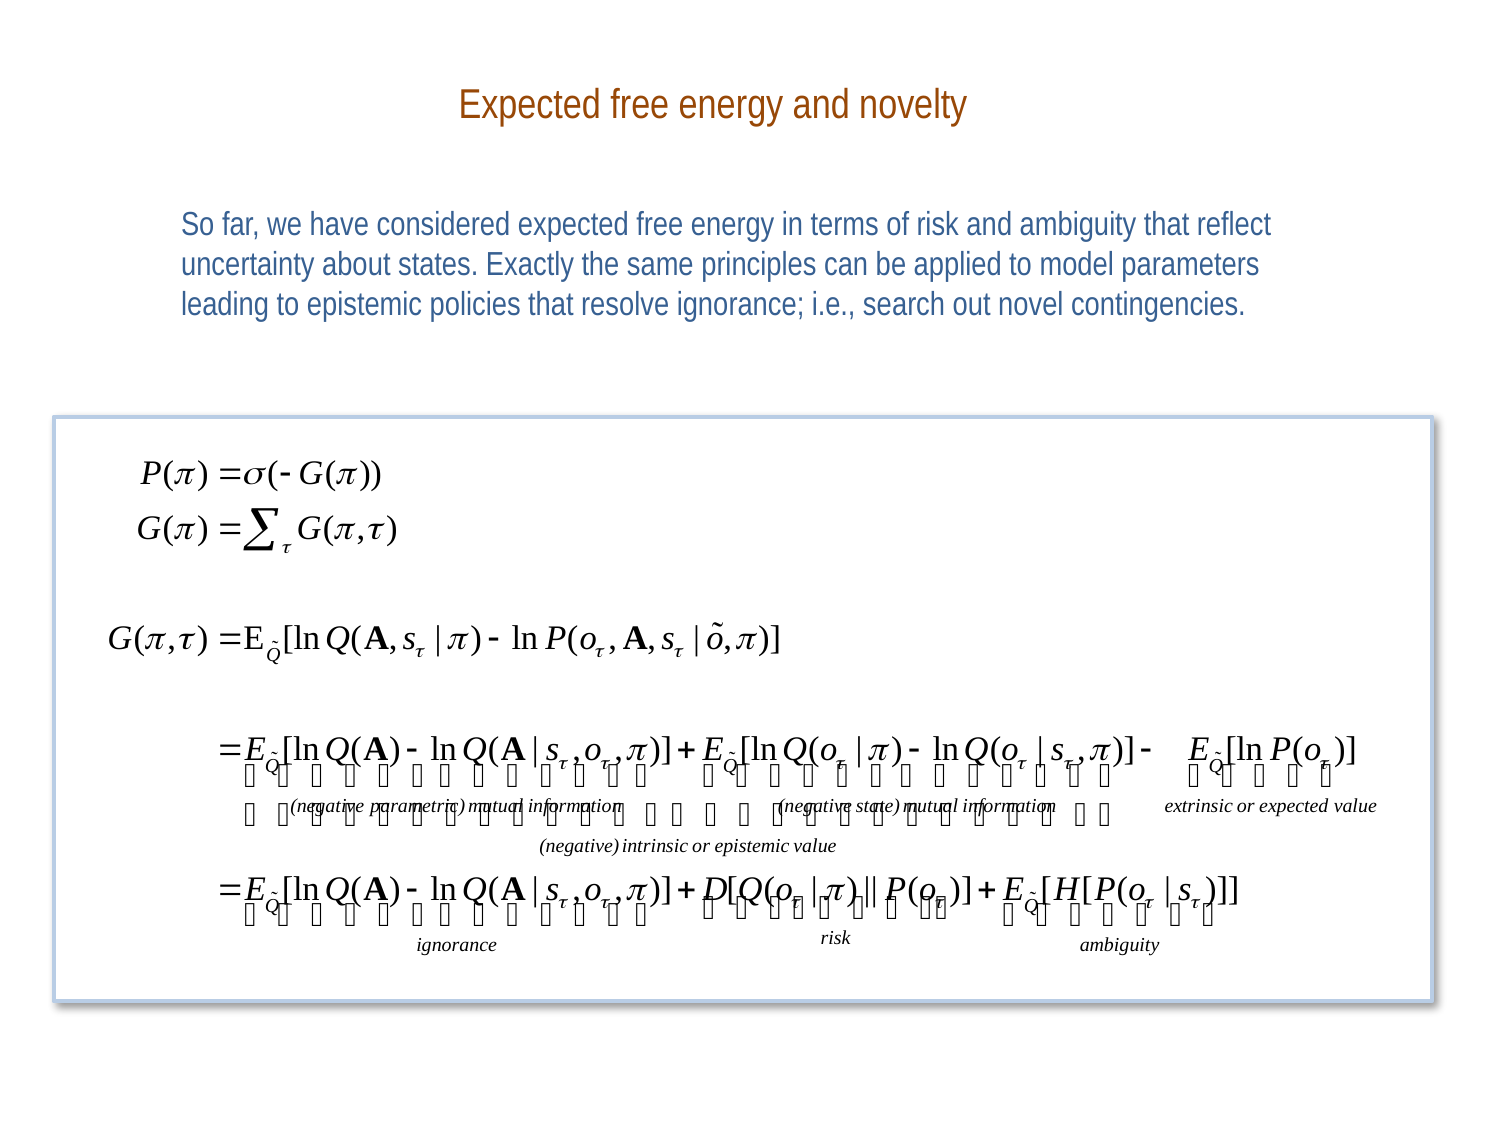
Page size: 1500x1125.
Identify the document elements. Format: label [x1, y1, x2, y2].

text_box [52, 415, 1434, 1003]
text_box [443, 69, 983, 135]
text_box [166, 194, 1320, 330]
